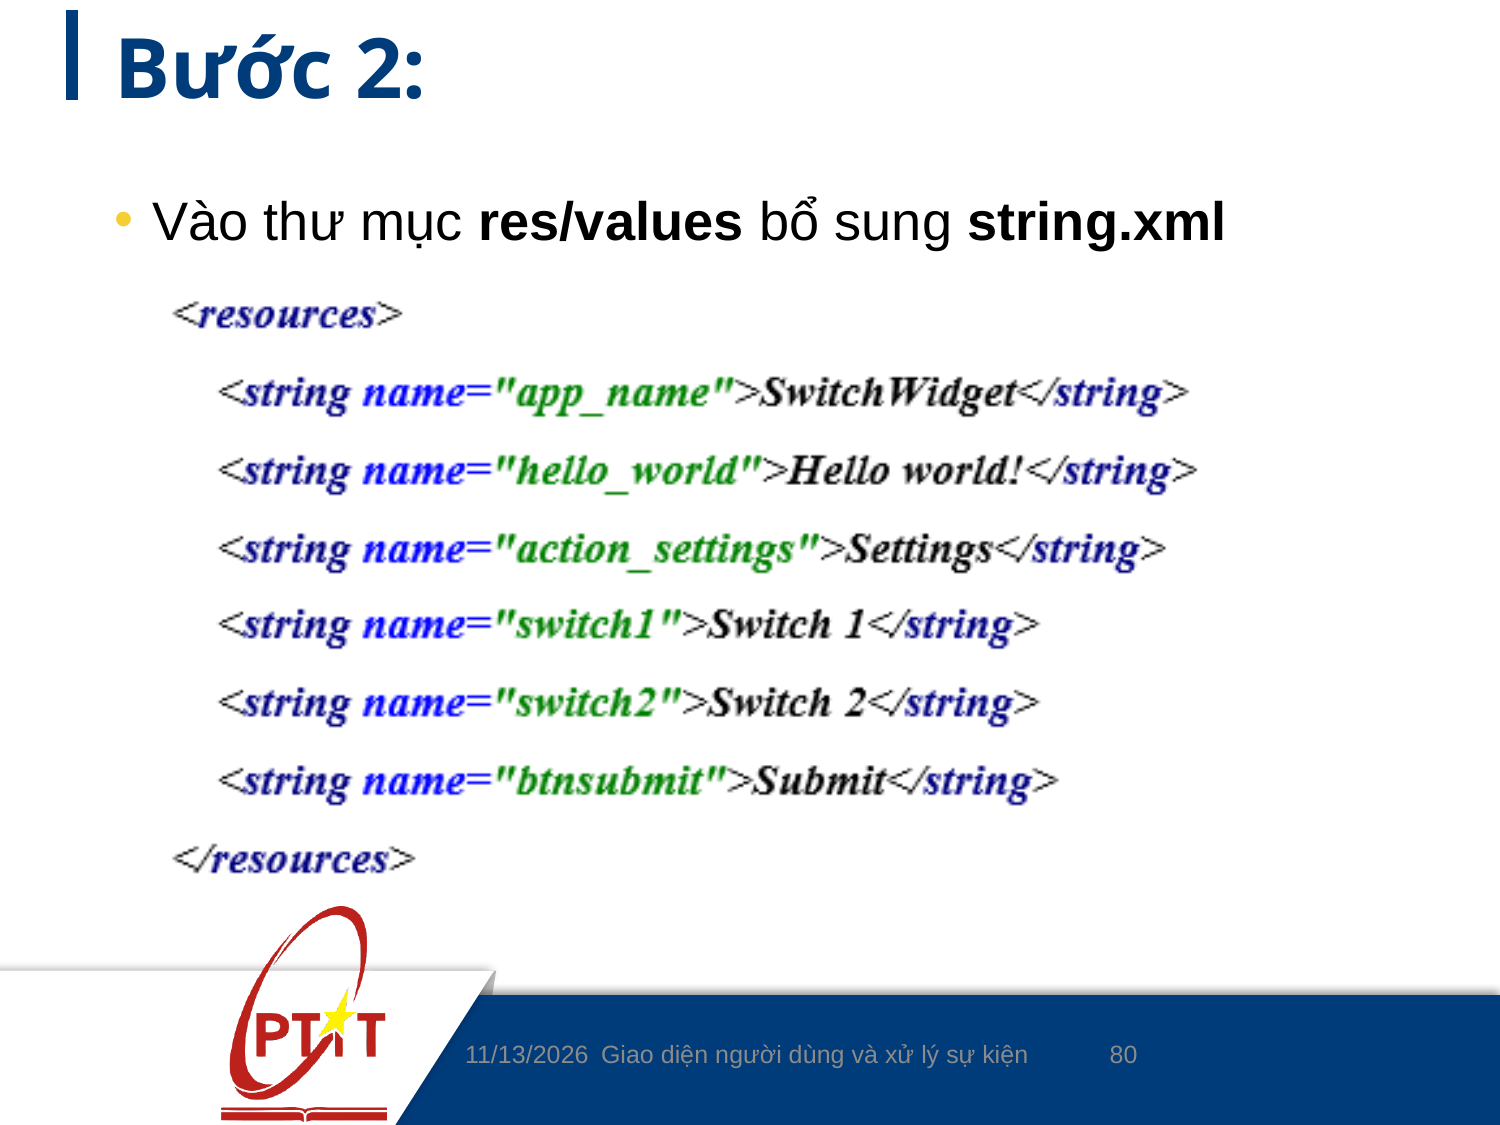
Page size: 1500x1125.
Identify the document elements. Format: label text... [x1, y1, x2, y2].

list Vào thư mục res/values bổ sung string.xml [99, 162, 1394, 882]
footer Giao diện người dùng và xử lý sự kiện [561, 1023, 815, 1084]
title Bước 2: [99, 5, 1394, 138]
slide_number 80 [815, 1023, 1153, 1084]
picture [149, 279, 1213, 898]
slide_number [450, 1023, 561, 1084]
picture [221, 906, 387, 1122]
